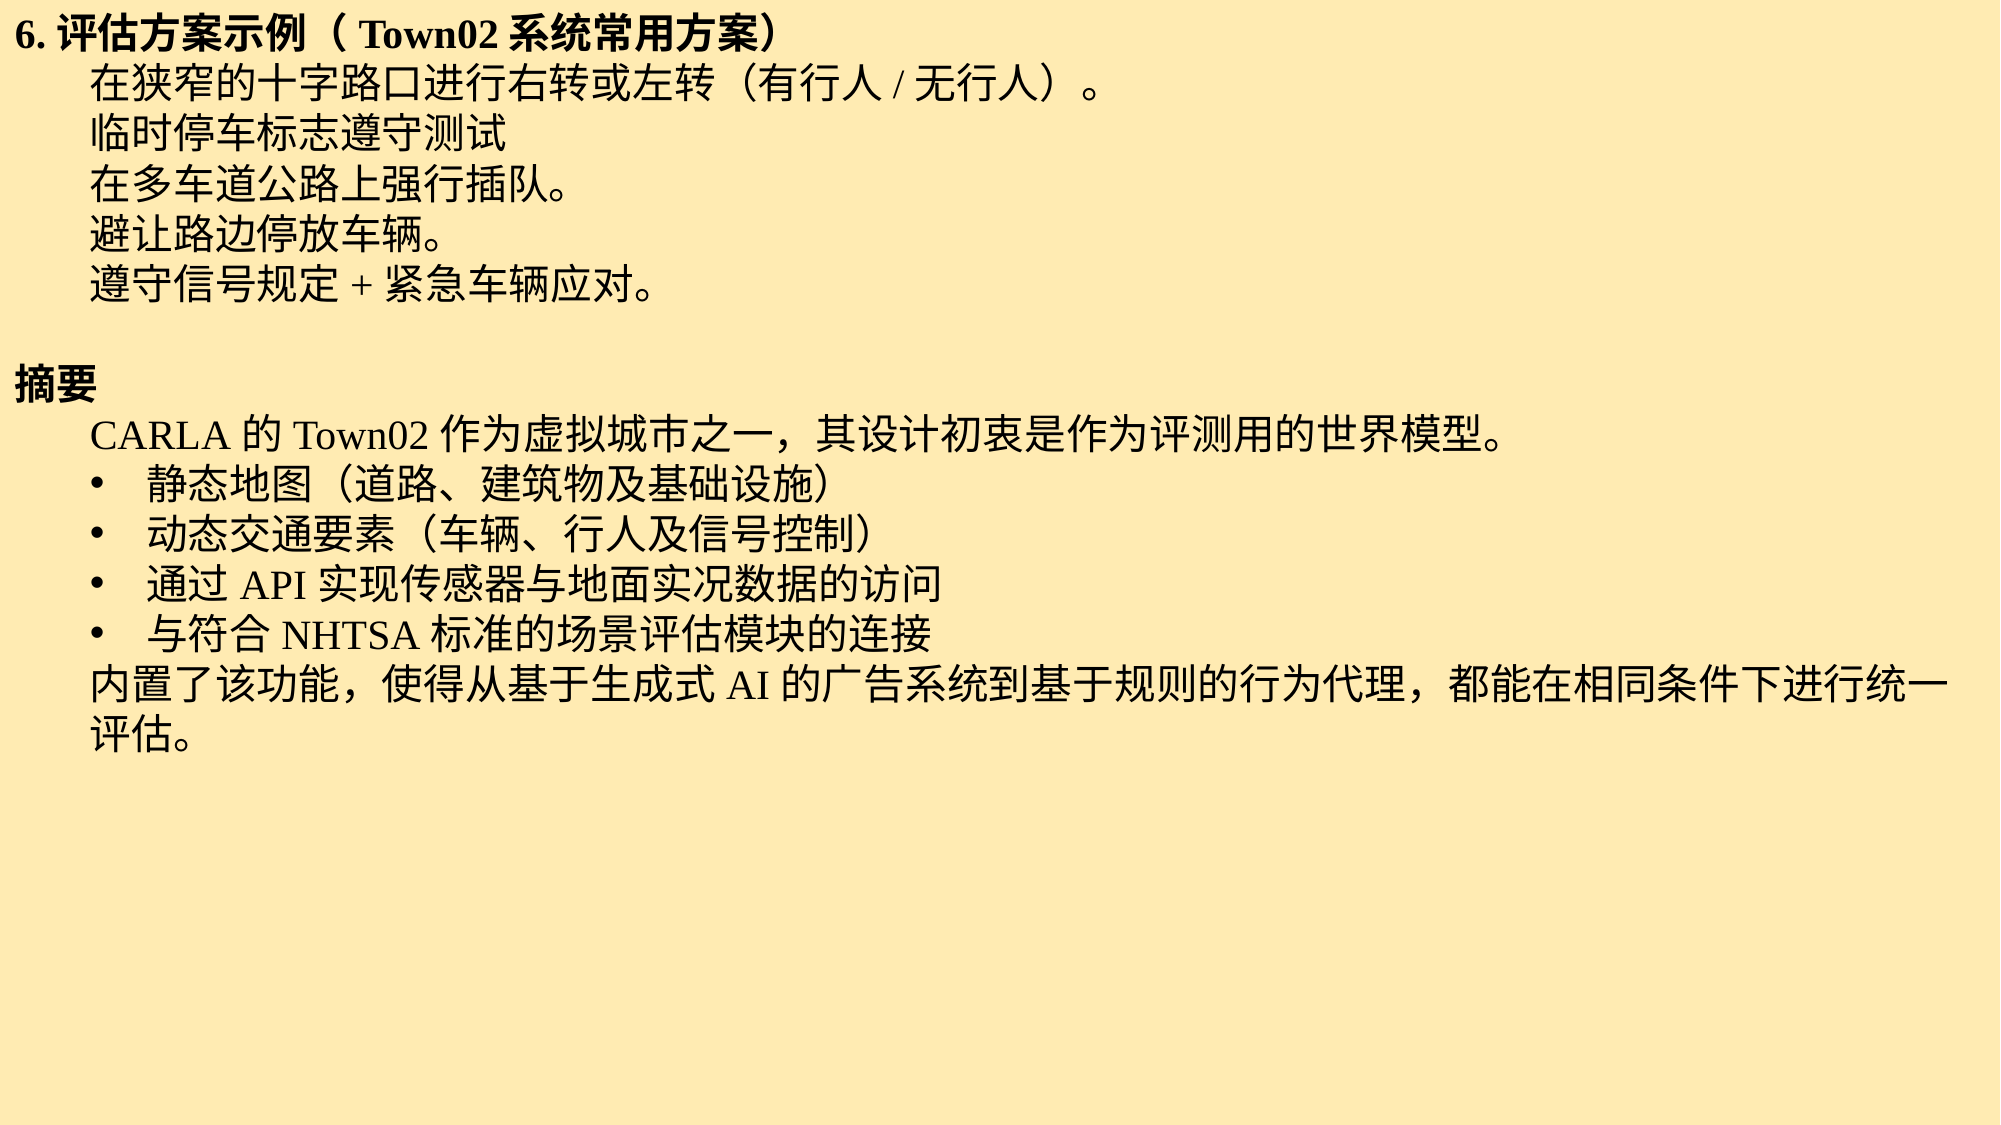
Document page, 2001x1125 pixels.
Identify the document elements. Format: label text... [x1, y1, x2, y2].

text_box 6.评估方案示例（Town02系统常用方案） 在狭窄的十字路口进行右转或左转（有行人/无行人）。 临时停车标志遵守测试 在多车道公路上强行插队。 避让路边停放车辆。 遵守信号规定+紧急车辆应对。 摘要 CARLA的Town02作为虚拟城市之一，其设计初衷是作为评测用的世界模型。 静态地图（道路、建筑物及基础设施） 动态交通要素（车辆、行人及信号控制） 通过API实现传感器与地面实况数据的访问 与符合NHTSA标准的场景评估模块的连接 内置了该功能，使得从基于生成式AI的广告系统到基于规则的行为代理，都能在相同条件下进行统一评估。 [0, 0, 2000, 815]
